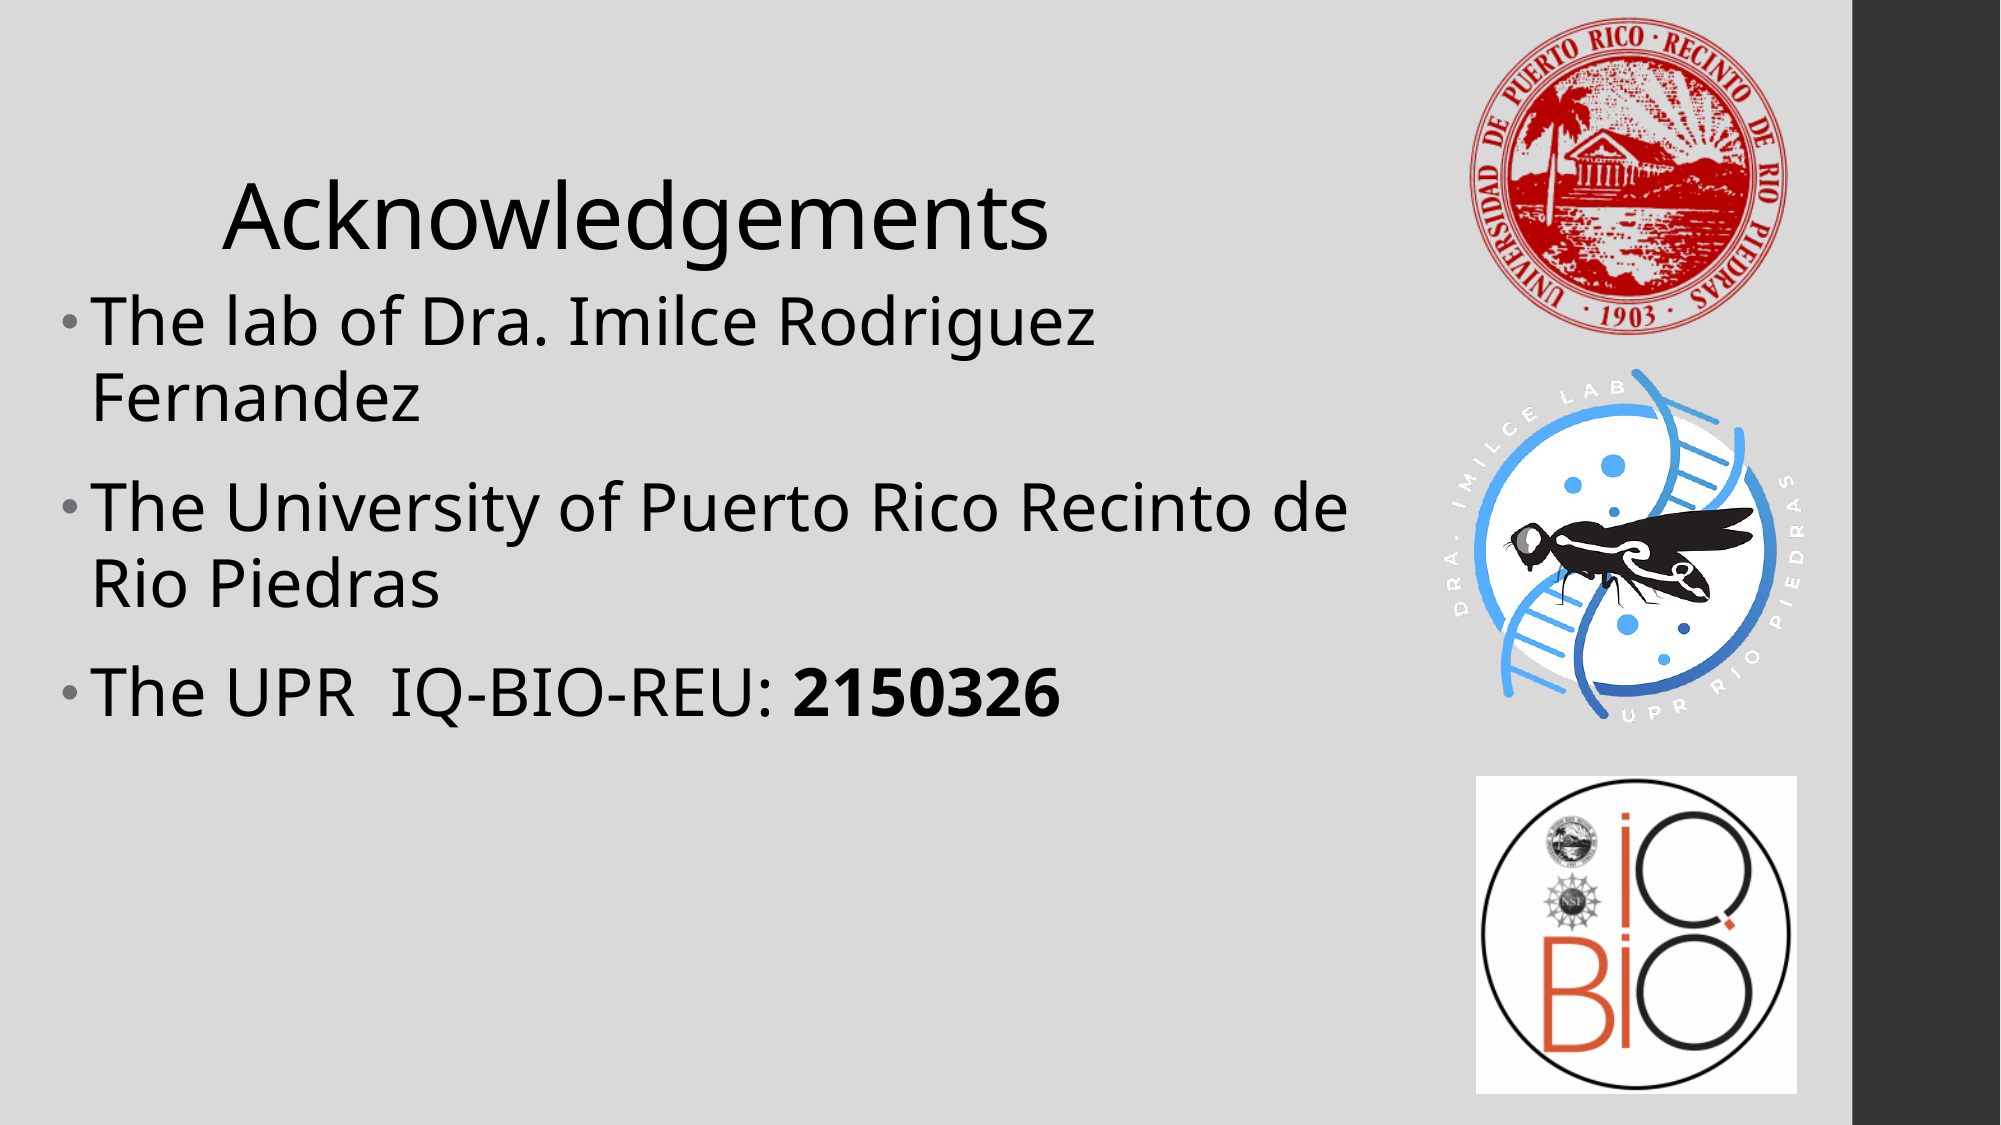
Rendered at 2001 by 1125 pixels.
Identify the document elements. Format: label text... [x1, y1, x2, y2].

picture [1438, 0, 1821, 350]
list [1408, 347, 1851, 778]
picture [1476, 776, 1798, 1094]
title Acknowledgements [206, 60, 1431, 278]
text_box The lab of Dra. Imilce Rodriguez Fernandez The University of Puerto Rico Recinto de Rio Piedras The UPR IQ-BIO-REU: 2150326 [45, 277, 1415, 1058]
